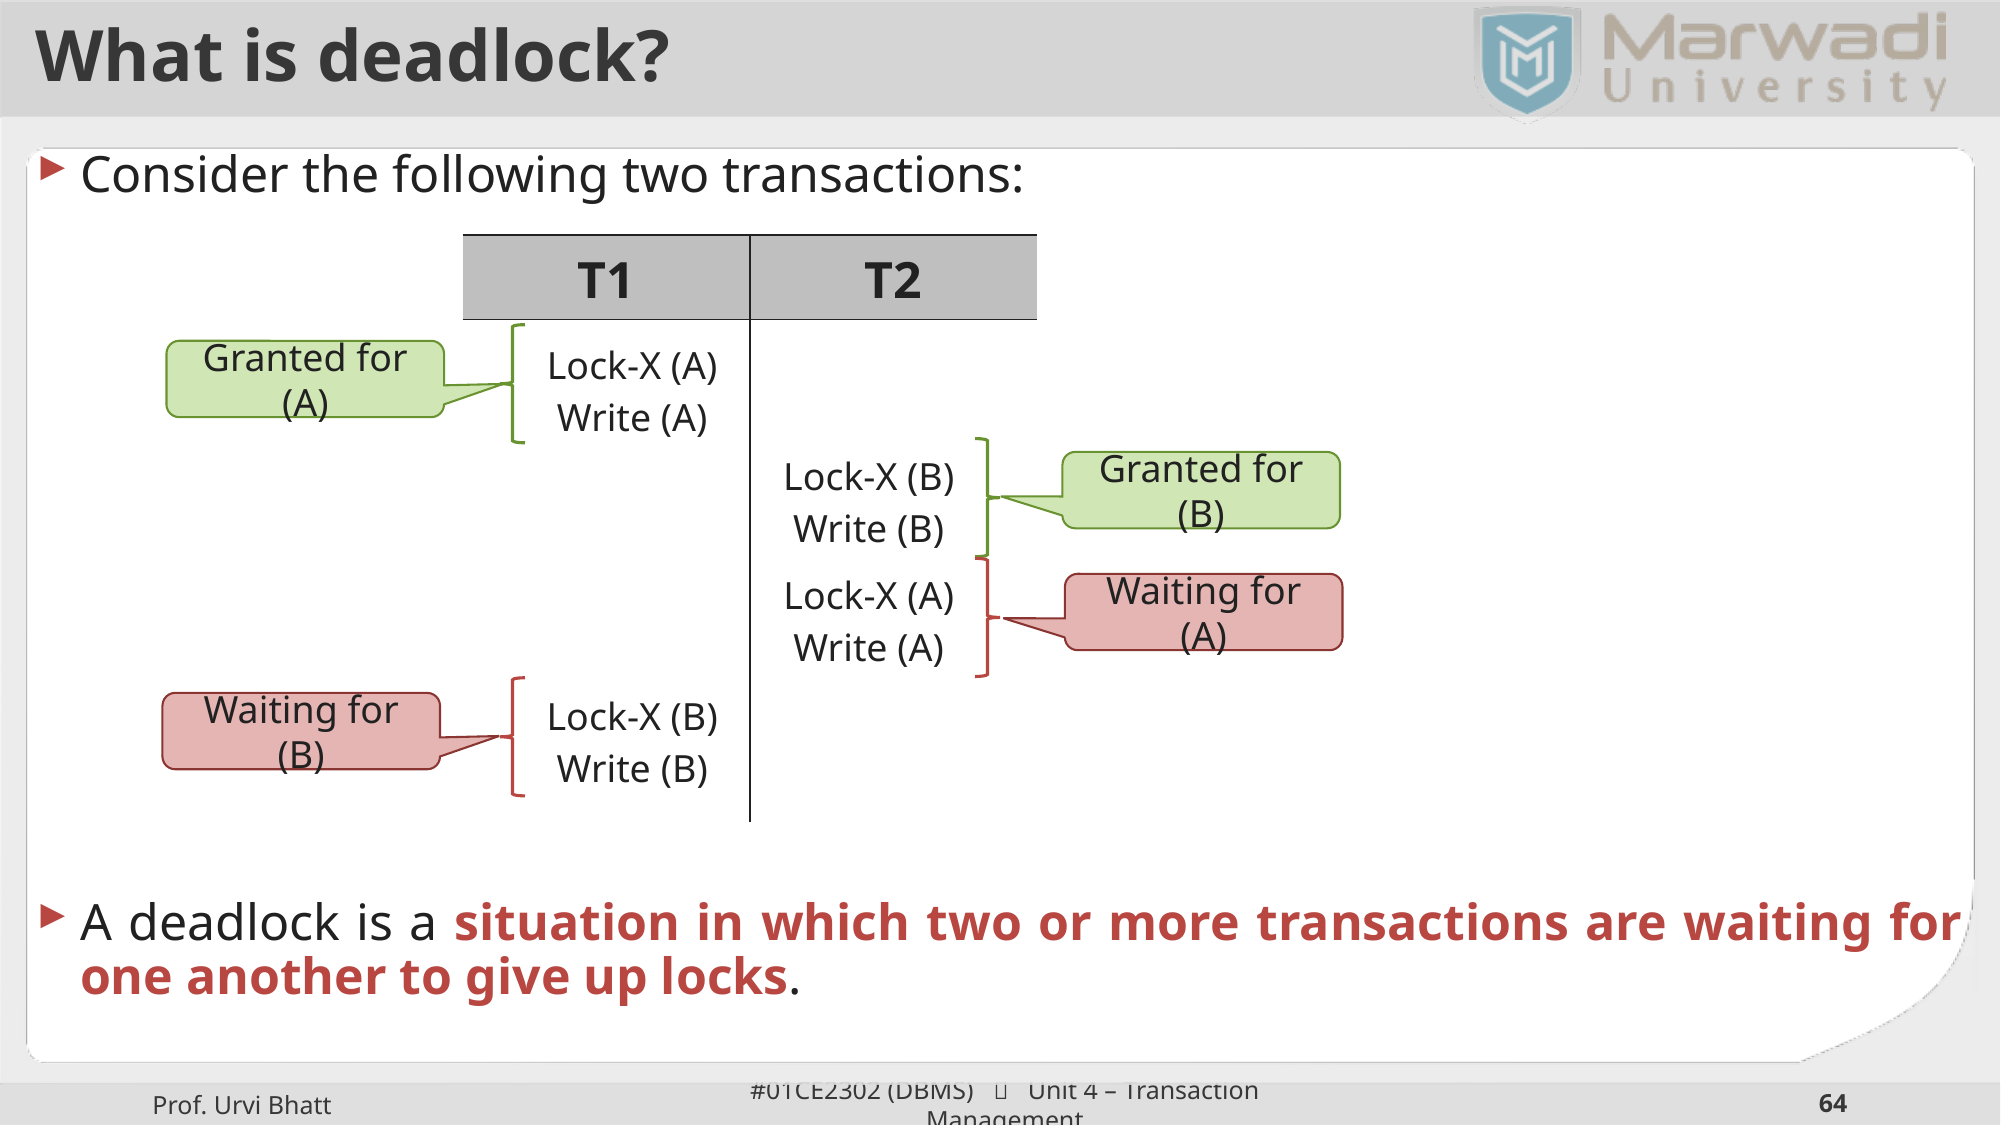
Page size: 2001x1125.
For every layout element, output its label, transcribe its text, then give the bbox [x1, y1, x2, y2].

text_box Waiting for (A) [1002, 572, 1344, 652]
text_box Lock-X (A) Write (A) [525, 327, 740, 447]
table_cell [463, 320, 749, 822]
text_box Lock-X (A) Write (A) [761, 557, 976, 678]
text_box [976, 438, 1000, 557]
table_cell [751, 320, 1037, 822]
table_header T2 [751, 236, 1037, 319]
text_box Lock-X (B) Write (B) [525, 678, 740, 798]
text_box Waiting for (B) [161, 691, 500, 771]
text_box [500, 677, 526, 797]
table_header T1 [463, 236, 749, 319]
title What is deadlock? [0, 0, 2000, 117]
text_box [504, 324, 526, 444]
text_box [976, 557, 1000, 677]
text_box Granted for (B) [1000, 450, 1342, 530]
text_box Lock-X (B) Write (B) [761, 438, 976, 557]
text_box Granted for (A) [165, 339, 504, 419]
picture [0, 117, 2000, 1085]
list Consider the following two transactions: A deadlock is a situation in which two or more transactions are waiting for one another to give up locks. [21, 141, 1979, 1059]
